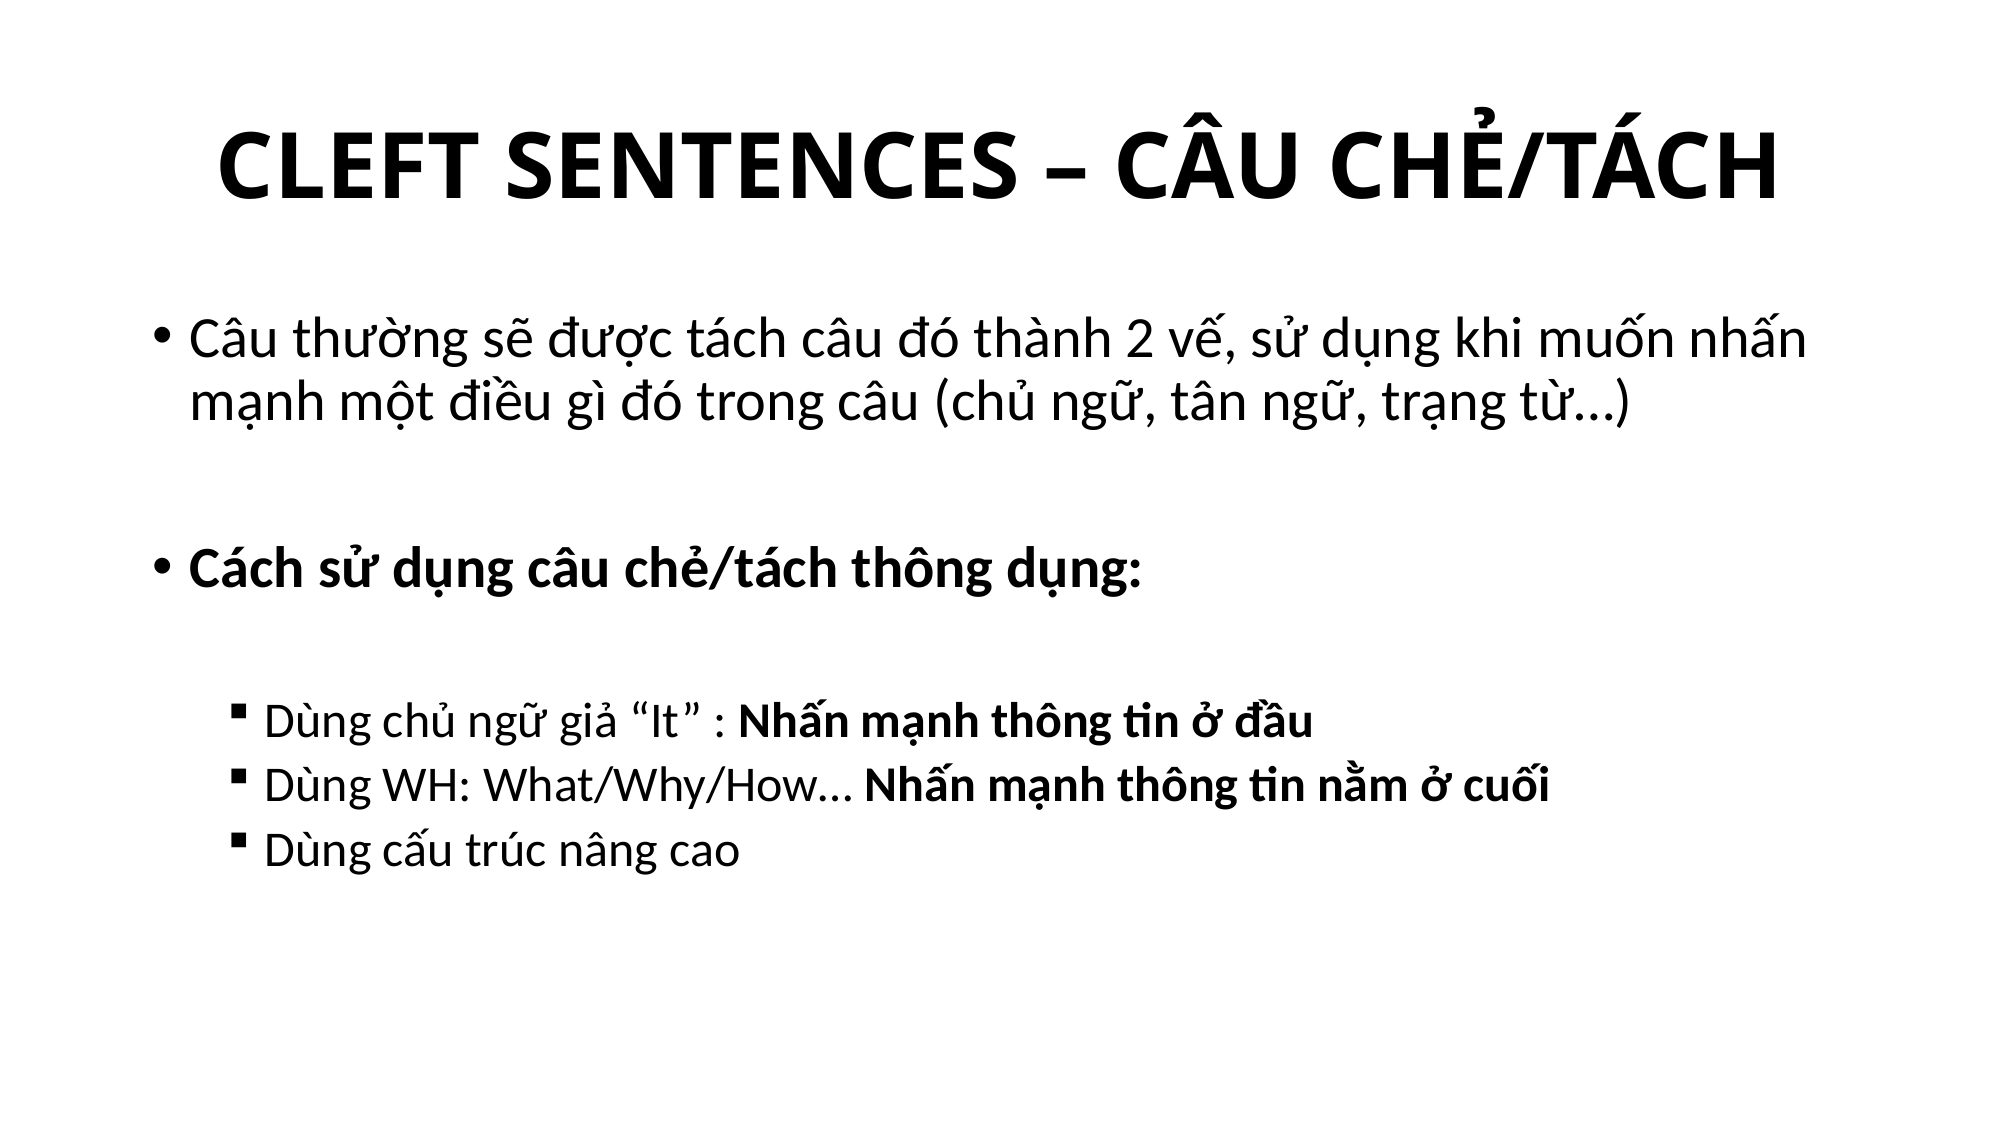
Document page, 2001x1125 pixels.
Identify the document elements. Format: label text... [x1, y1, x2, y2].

title CLEFT SENTENCES – CÂU CHẺ/TÁCH [137, 59, 1863, 278]
list Câu thường sẽ được tách câu đó thành 2 vế, sử dụng khi muốn nhấn mạnh một điều gì đó trong câu (chủ ngữ, tân ngữ, trạng từ…) Cách sử dụng câu chẻ/tách thông dụng: Dùng chủ ngữ giả “It” : Nhấn mạnh thông tin ở đầu Dùng WH: What/Why/How… Nhấn mạnh thông tin nằm ở cuối Dùng cấu trúc nâng cao [137, 299, 1863, 1014]
